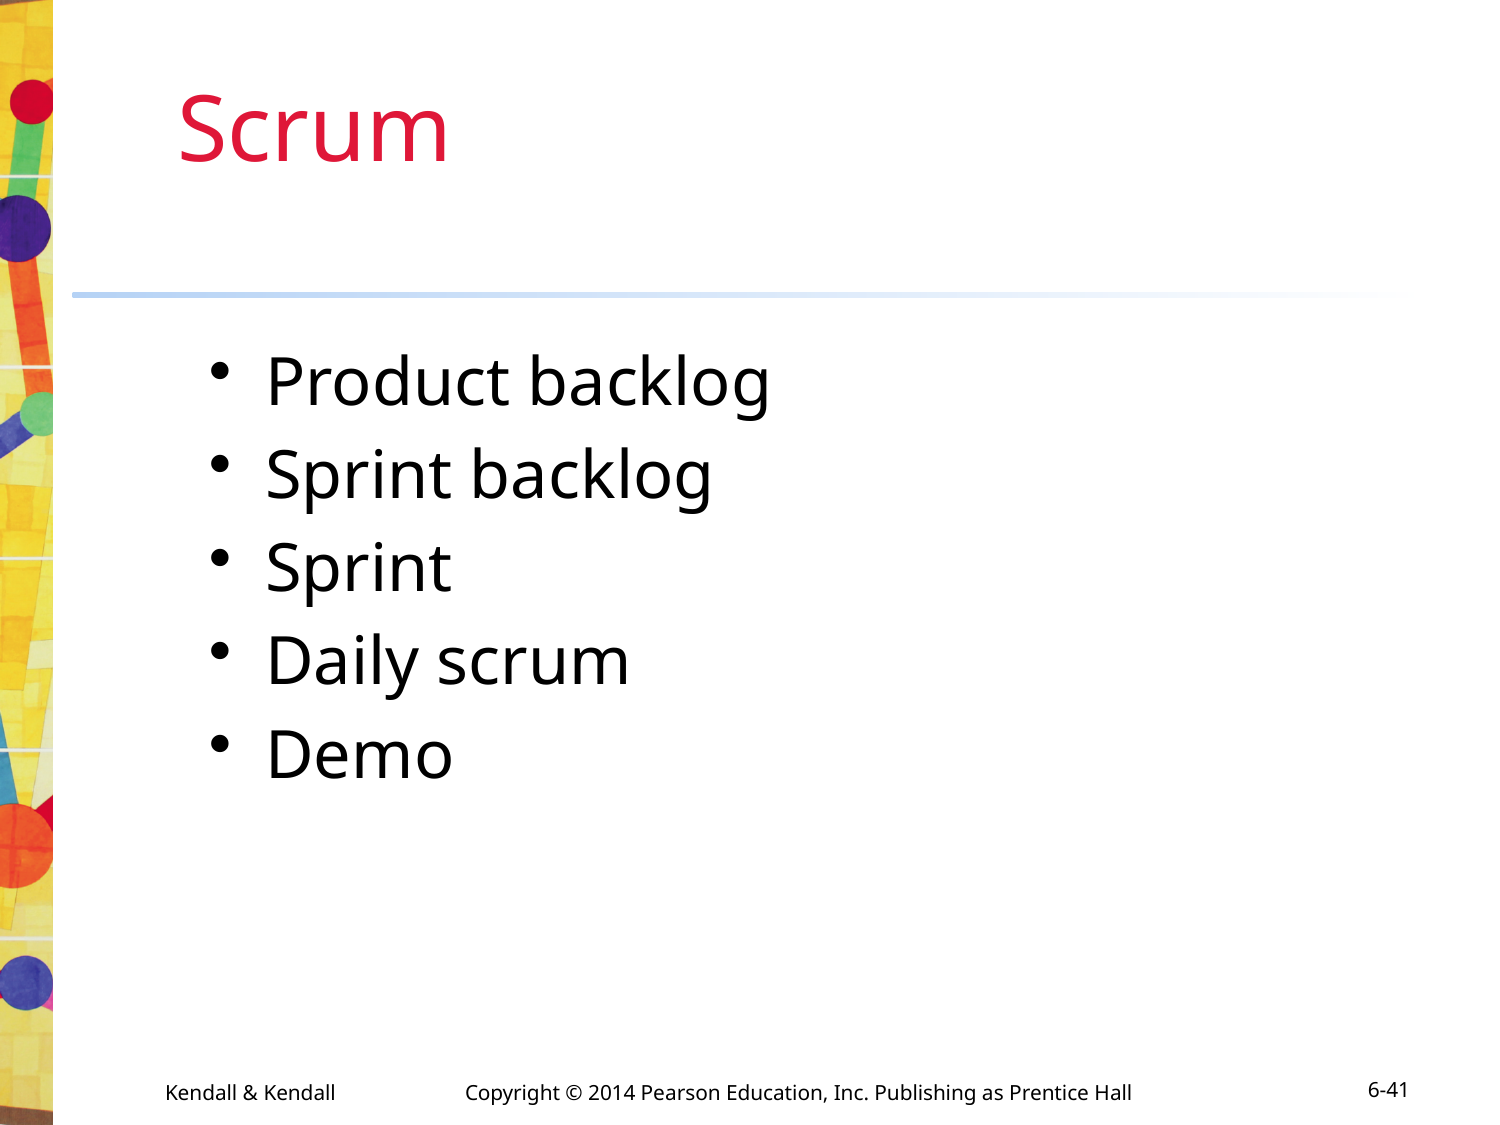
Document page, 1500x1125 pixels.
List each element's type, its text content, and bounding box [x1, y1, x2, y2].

picture [0, 0, 53, 1125]
slide_number 6-41 [1112, 1037, 1425, 1113]
slide_number Kendall & Kendall Copyright © 2014 Pearson Education, Inc. Publishing as Prentice Hall [150, 1037, 1112, 1113]
title Scrum [162, 62, 1455, 251]
list Product backlog Sprint backlog Sprint Daily scrum Demo [193, 330, 1470, 1007]
